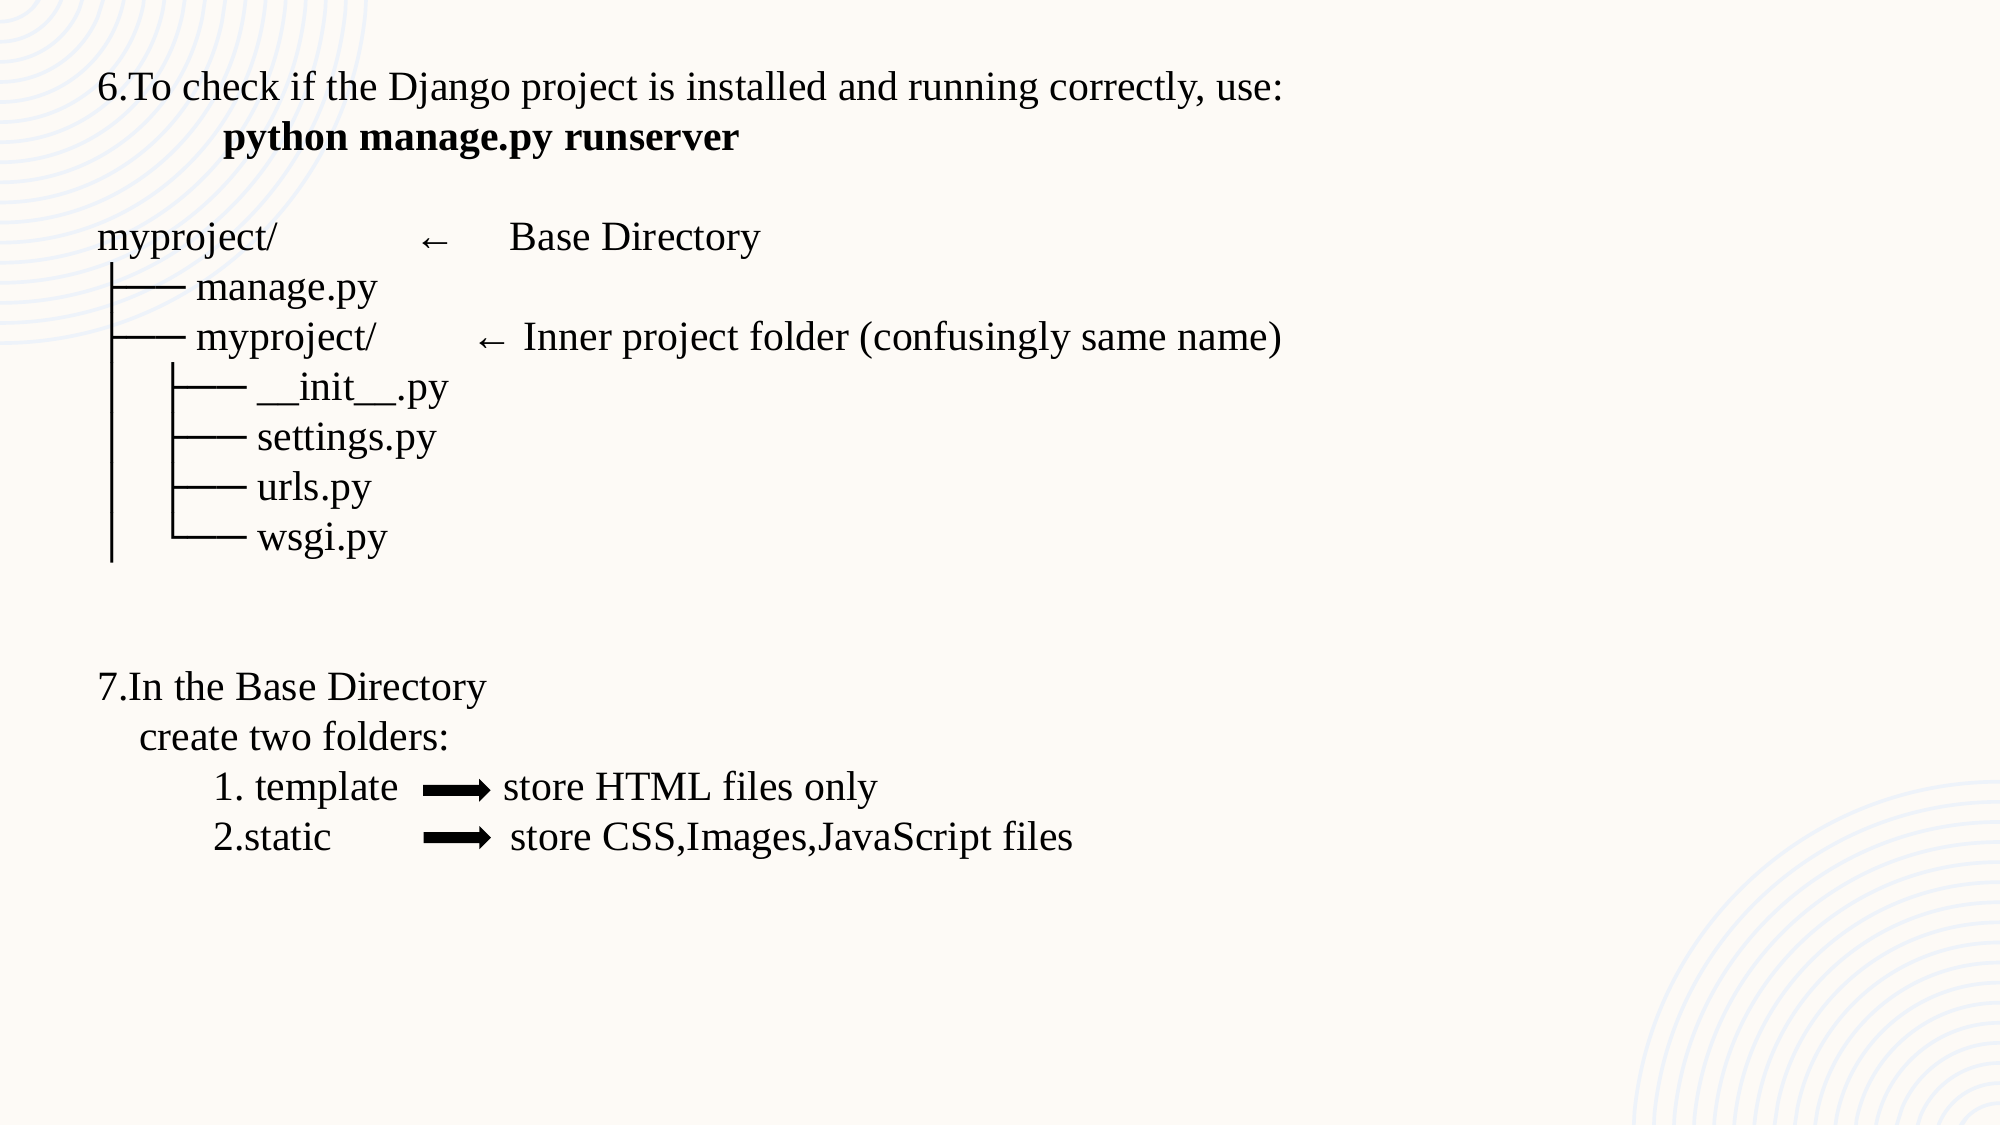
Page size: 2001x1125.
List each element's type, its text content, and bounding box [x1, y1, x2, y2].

text_box [423, 778, 491, 802]
text_box 6.To check if the Django project is installed and running correctly, use: python manage.py runserver myproject/ ← 🌟 Base Directory ├── manage.py ├── myproject/ ← Inner project folder (confusingly same name) │ ├── __init__.py │ ├── settings.py │ ├── urls.py │ └── wsgi.py 7.In the Base Directory create two folders: 1. template store HTML files only 2.static store CSS,Images,JavaScript files [82, 51, 1930, 867]
text_box [423, 826, 491, 850]
